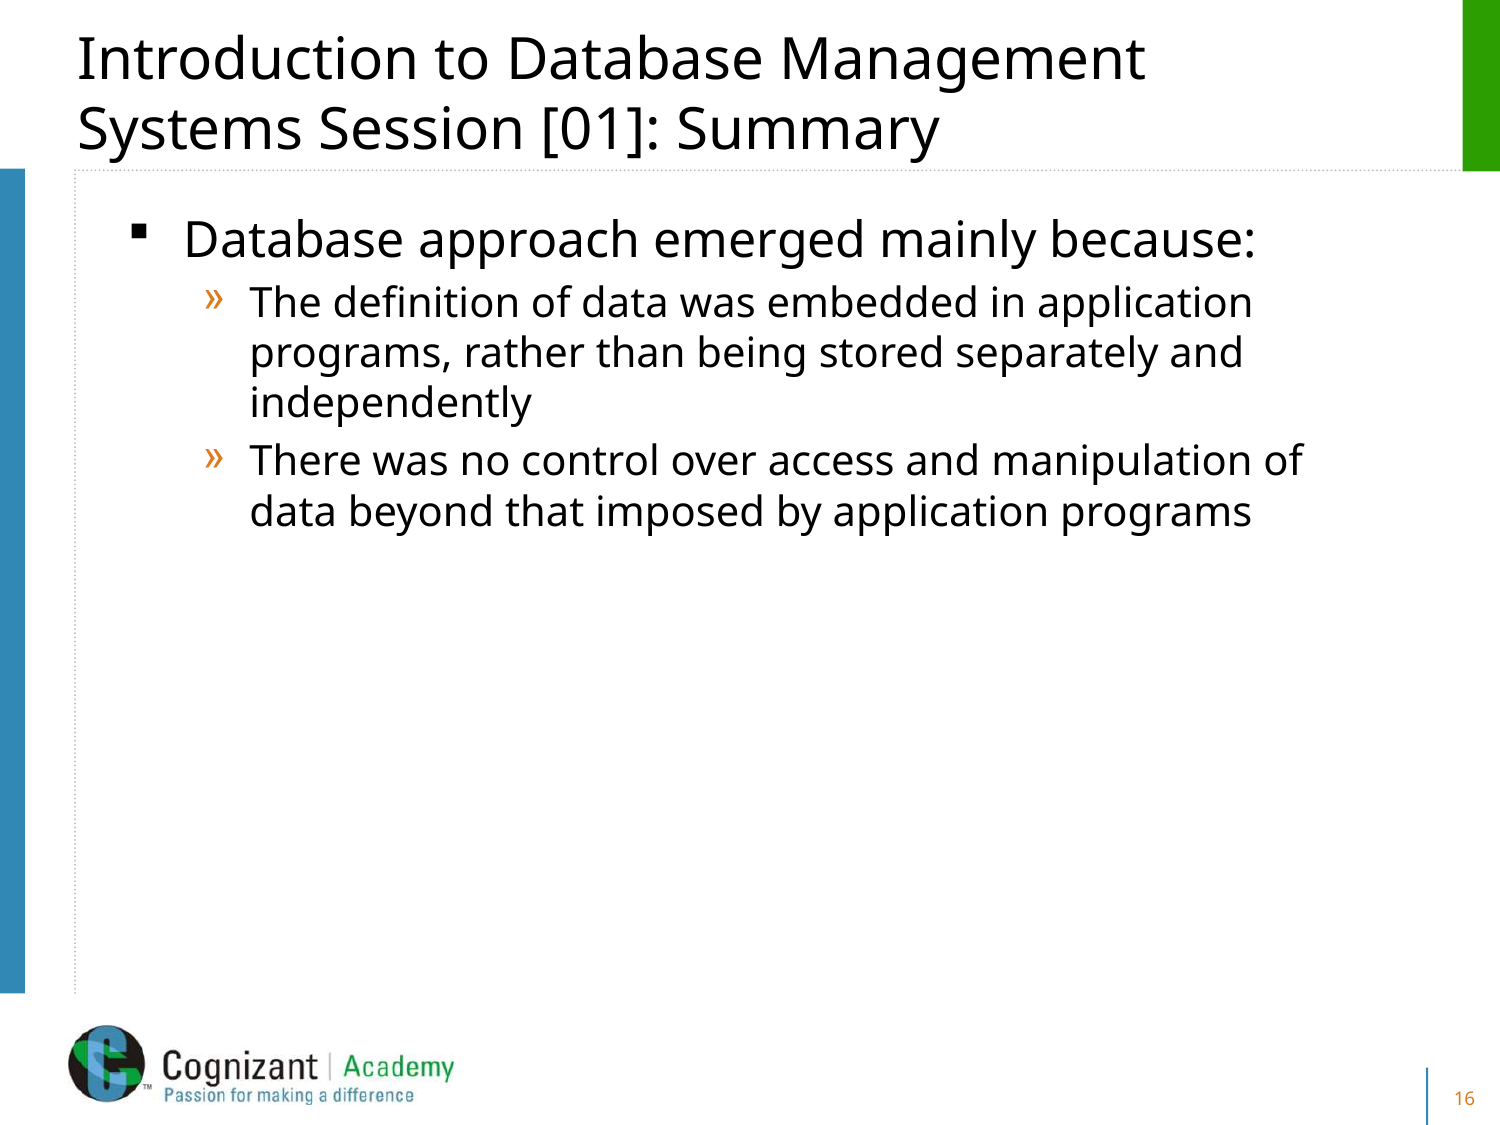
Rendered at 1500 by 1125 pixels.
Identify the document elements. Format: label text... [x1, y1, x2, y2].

slide_number 16 [1434, 1078, 1496, 1117]
picture [68, 1025, 454, 1105]
title Introduction to Database Management Systems Session [01]: Summary [62, 40, 1388, 142]
list Database approach emerged mainly because: The definition of data was embedded in application programs, rather than being stored separately and independently There was no control over access and manipulation of data beyond that imposed by application programs [112, 199, 1388, 1001]
